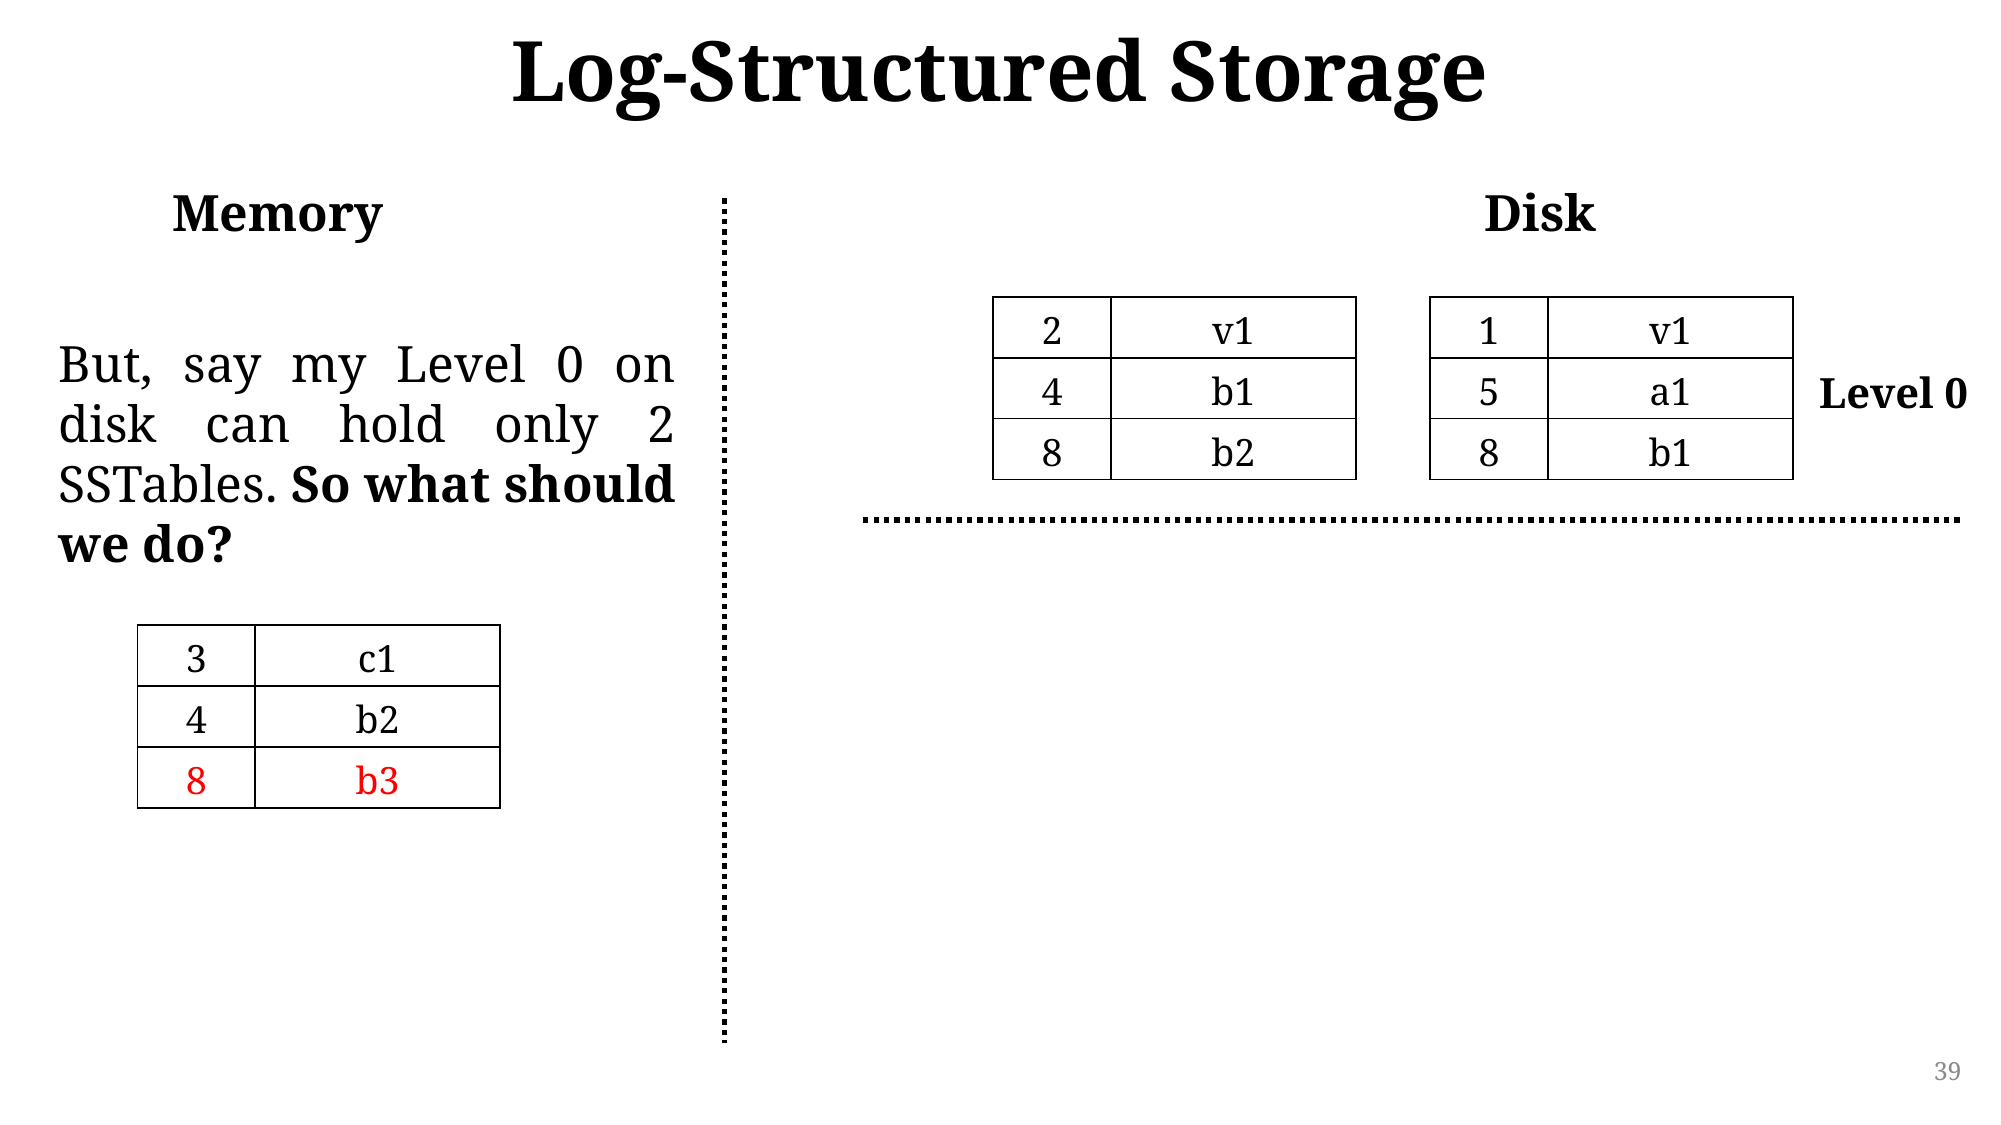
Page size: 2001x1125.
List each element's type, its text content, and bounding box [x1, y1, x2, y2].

text_box Memory [157, 174, 399, 250]
table_cell b3 [256, 748, 499, 807]
table_cell b1 [1112, 359, 1355, 418]
table_header v1 [1112, 298, 1355, 357]
table_cell a1 [1549, 359, 1792, 418]
table_cell 8 [138, 748, 254, 807]
table_cell b2 [1112, 419, 1355, 479]
text_box Disk [1469, 174, 1612, 250]
table_cell 5 [1431, 359, 1547, 418]
table_cell b1 [1549, 419, 1792, 479]
table_cell 8 [994, 419, 1110, 479]
table_cell 4 [994, 359, 1110, 418]
table_cell b2 [256, 687, 499, 746]
text_box But, say my Level 0 on disk can hold only 2 SSTables. So what should we do? [43, 324, 691, 526]
table_header c1 [256, 626, 499, 685]
table_cell 4 [138, 687, 254, 746]
table_header 3 [138, 626, 254, 685]
text_box Log-Structured Storage [137, 0, 1863, 149]
table_header 2 [994, 298, 1110, 357]
table_header 1 [1431, 298, 1547, 357]
slide_number 39 [1526, 1042, 1977, 1103]
text_box Level 0 [1804, 359, 1983, 425]
table_header v1 [1549, 298, 1792, 357]
table_cell 8 [1431, 419, 1547, 479]
